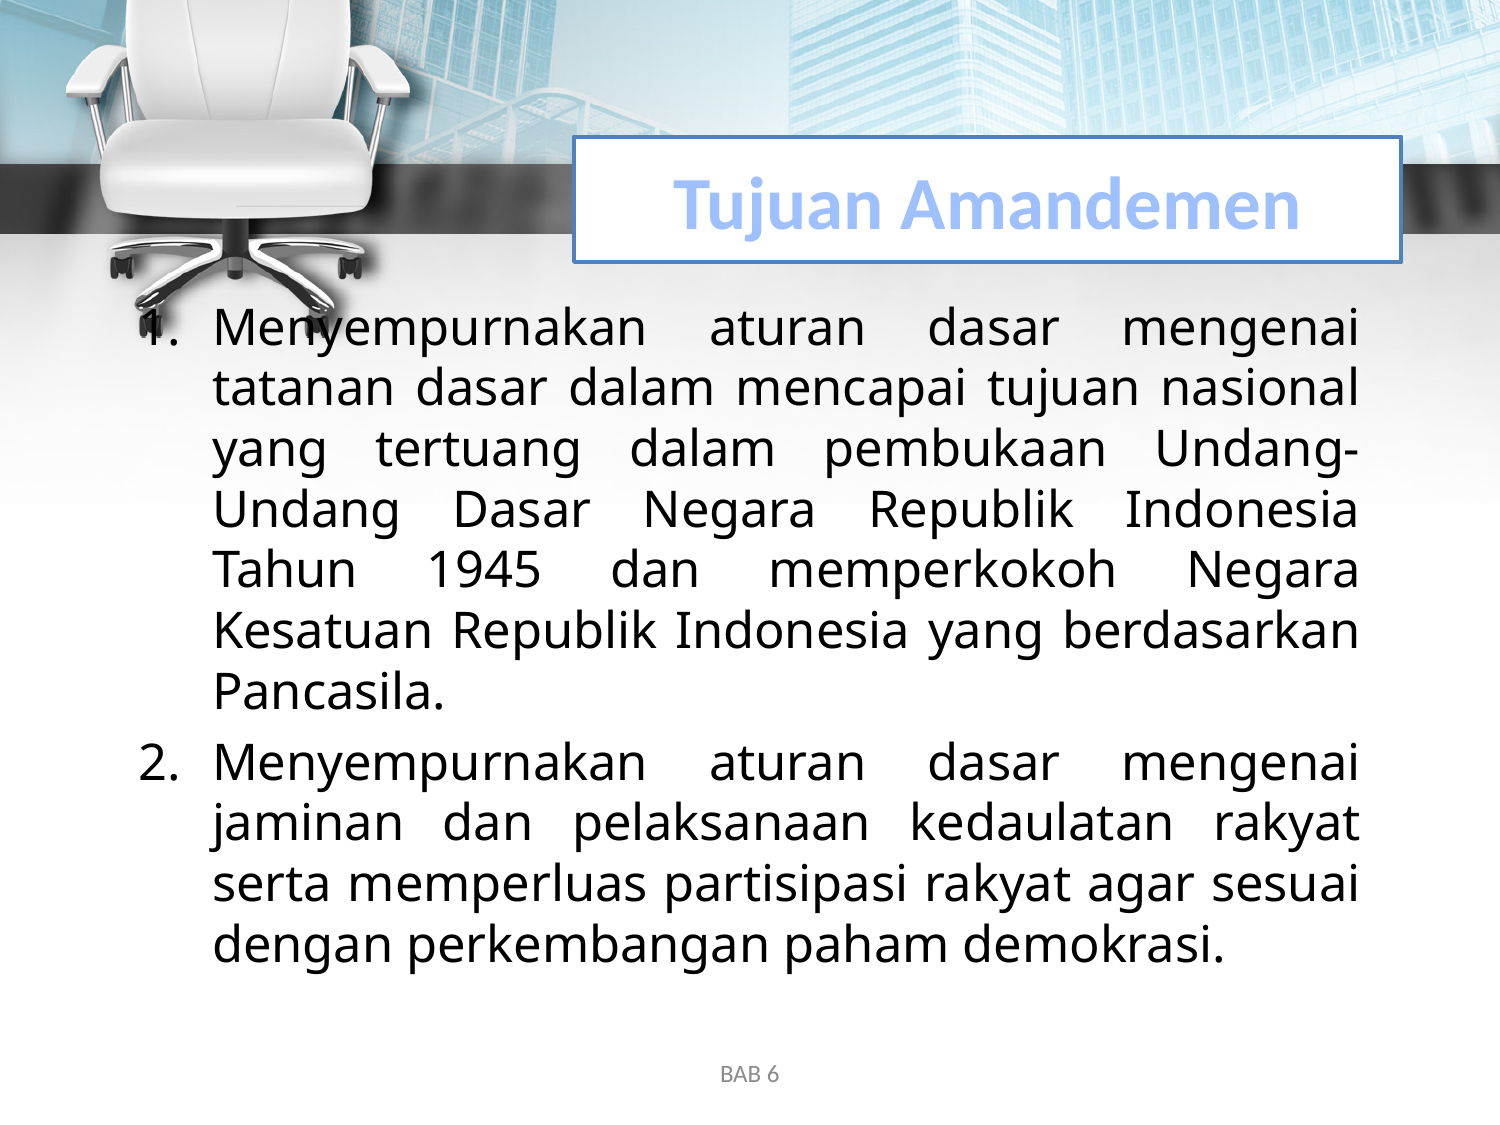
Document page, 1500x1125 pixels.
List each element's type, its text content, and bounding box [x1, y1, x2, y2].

picture [0, 0, 1500, 1125]
footer BAB 6 [512, 1042, 988, 1103]
list Menyempurnakan aturan dasar mengenai tatanan dasar dalam mencapai tujuan nasional yang tertuang dalam pembukaan Undang-Undang Dasar Negara Republik Indonesia Tahun 1945 dan memperkokoh Negara Kesatuan Republik Indonesia yang berdasarkan Pancasila. Menyempurnakan aturan dasar mengenai jaminan dan pelaksanaan kedaulatan rakyat serta memperluas partisipasi rakyat agar sesuai dengan perkembangan paham demokrasi. [123, 286, 1377, 1039]
title Tujuan Amandemen [572, 135, 1403, 264]
